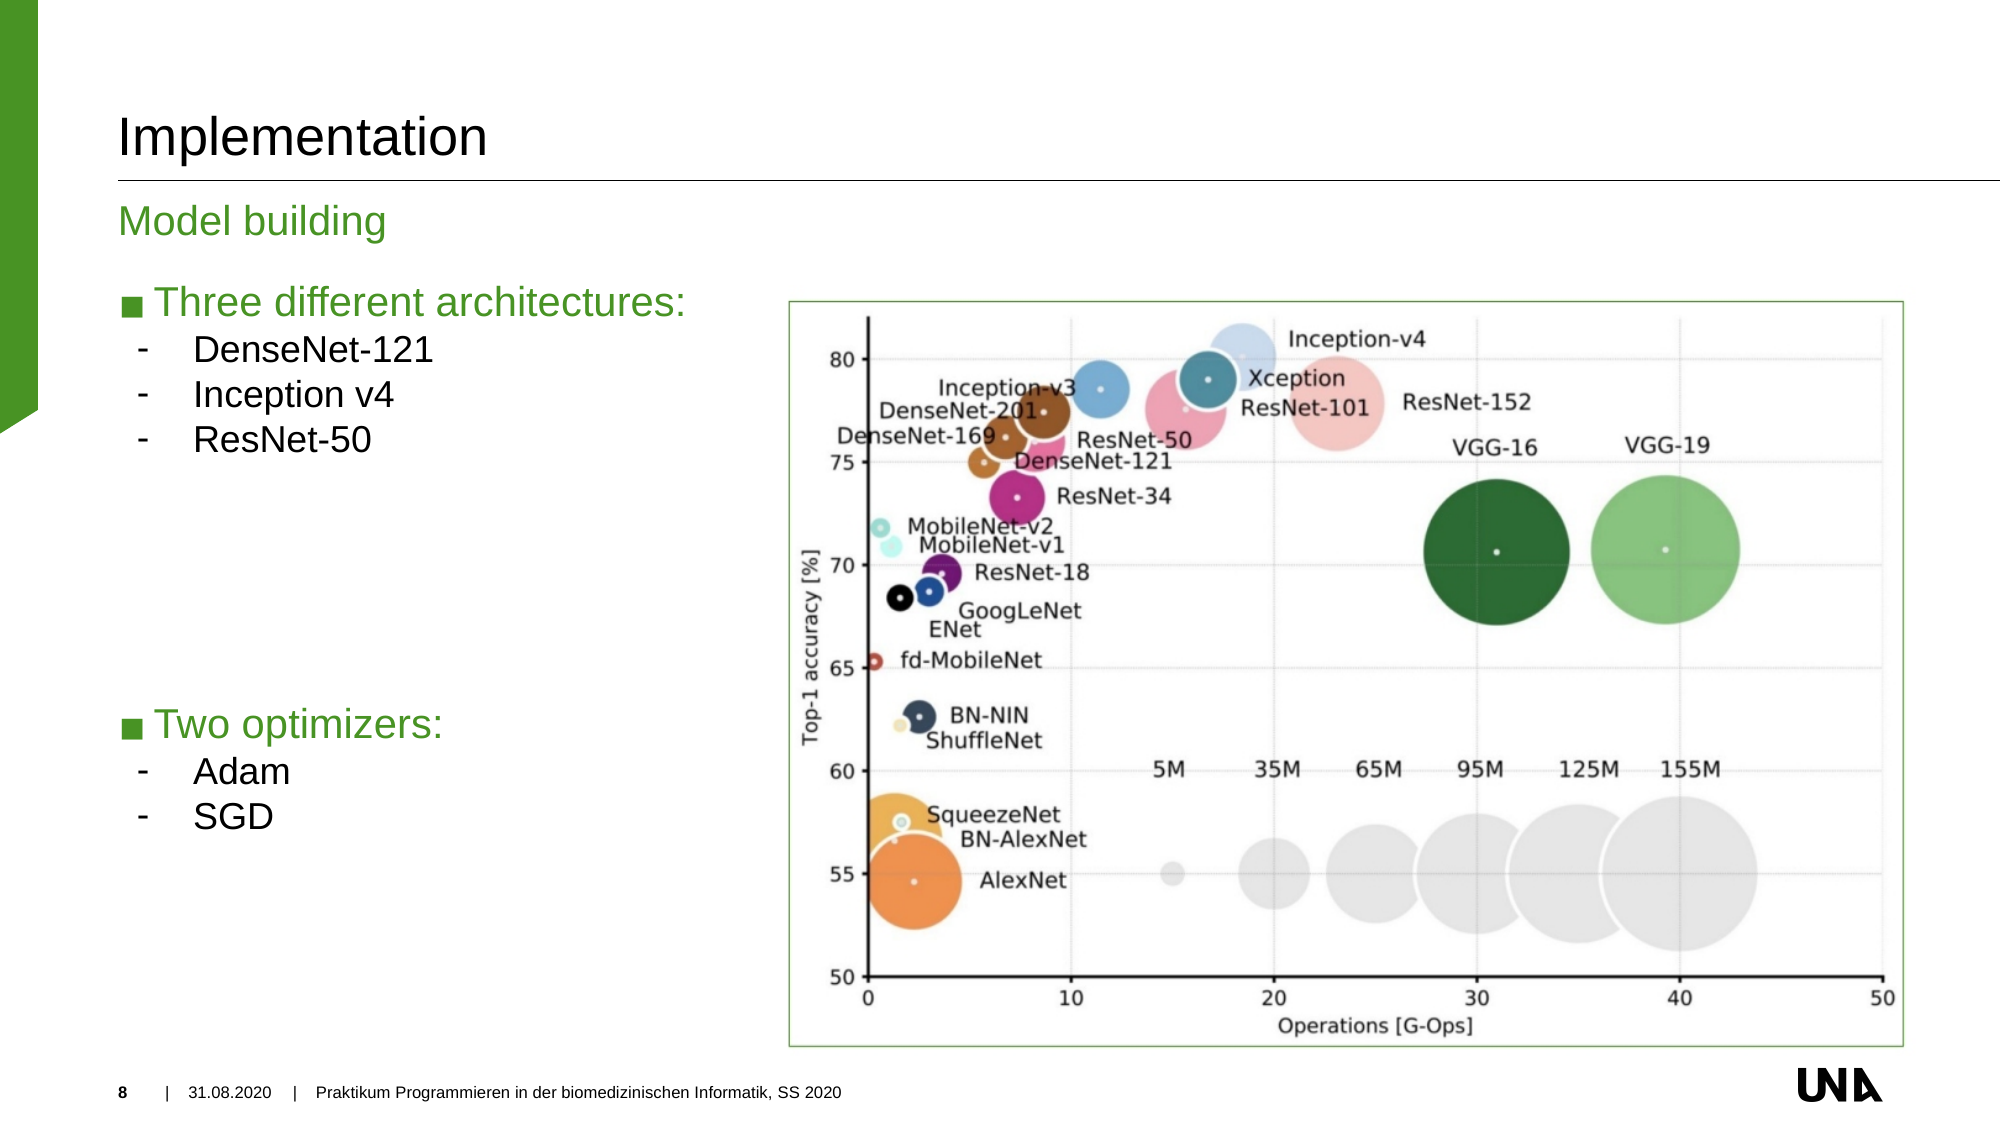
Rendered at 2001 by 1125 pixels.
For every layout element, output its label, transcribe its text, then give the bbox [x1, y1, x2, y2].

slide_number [171, 1067, 292, 1102]
slide_number ‹#› [118, 1067, 171, 1102]
subtitle Model building [117, 193, 1882, 254]
footer | Praktikum Programmieren in der biomedizinischen Informatik, SS 2020 [292, 1067, 1490, 1102]
title Implementation [117, 0, 1882, 168]
list Three different architectures: DenseNet-121 Inception v4 ResNet-50 [118, 274, 1390, 645]
picture [769, 284, 1921, 1102]
list Two optimizers: Adam SGD [118, 696, 764, 1067]
